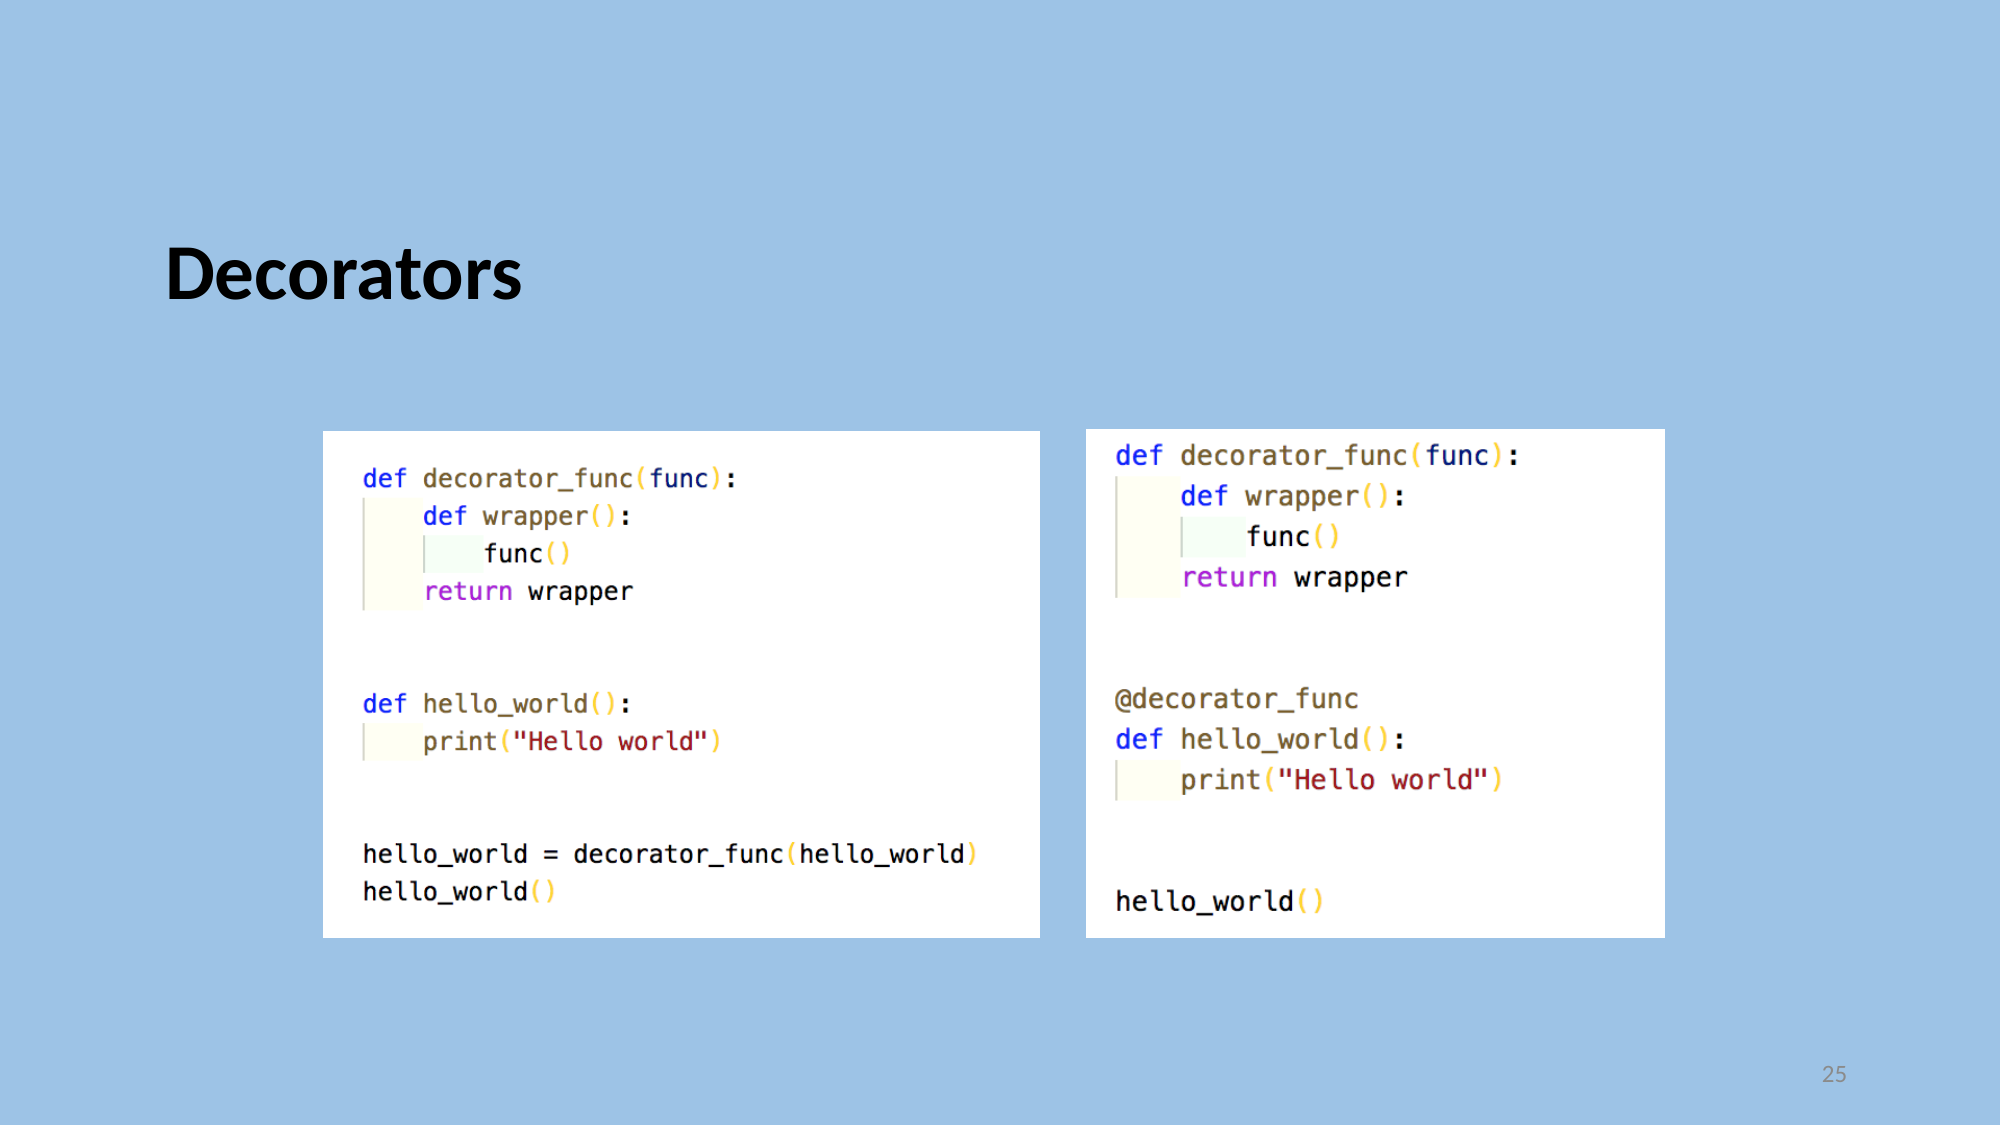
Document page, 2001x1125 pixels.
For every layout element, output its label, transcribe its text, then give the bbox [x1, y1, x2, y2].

picture [1086, 429, 1665, 938]
picture [323, 431, 1040, 938]
slide_number 25 [1412, 1042, 1863, 1103]
text_box Decorators [0, 213, 2000, 324]
